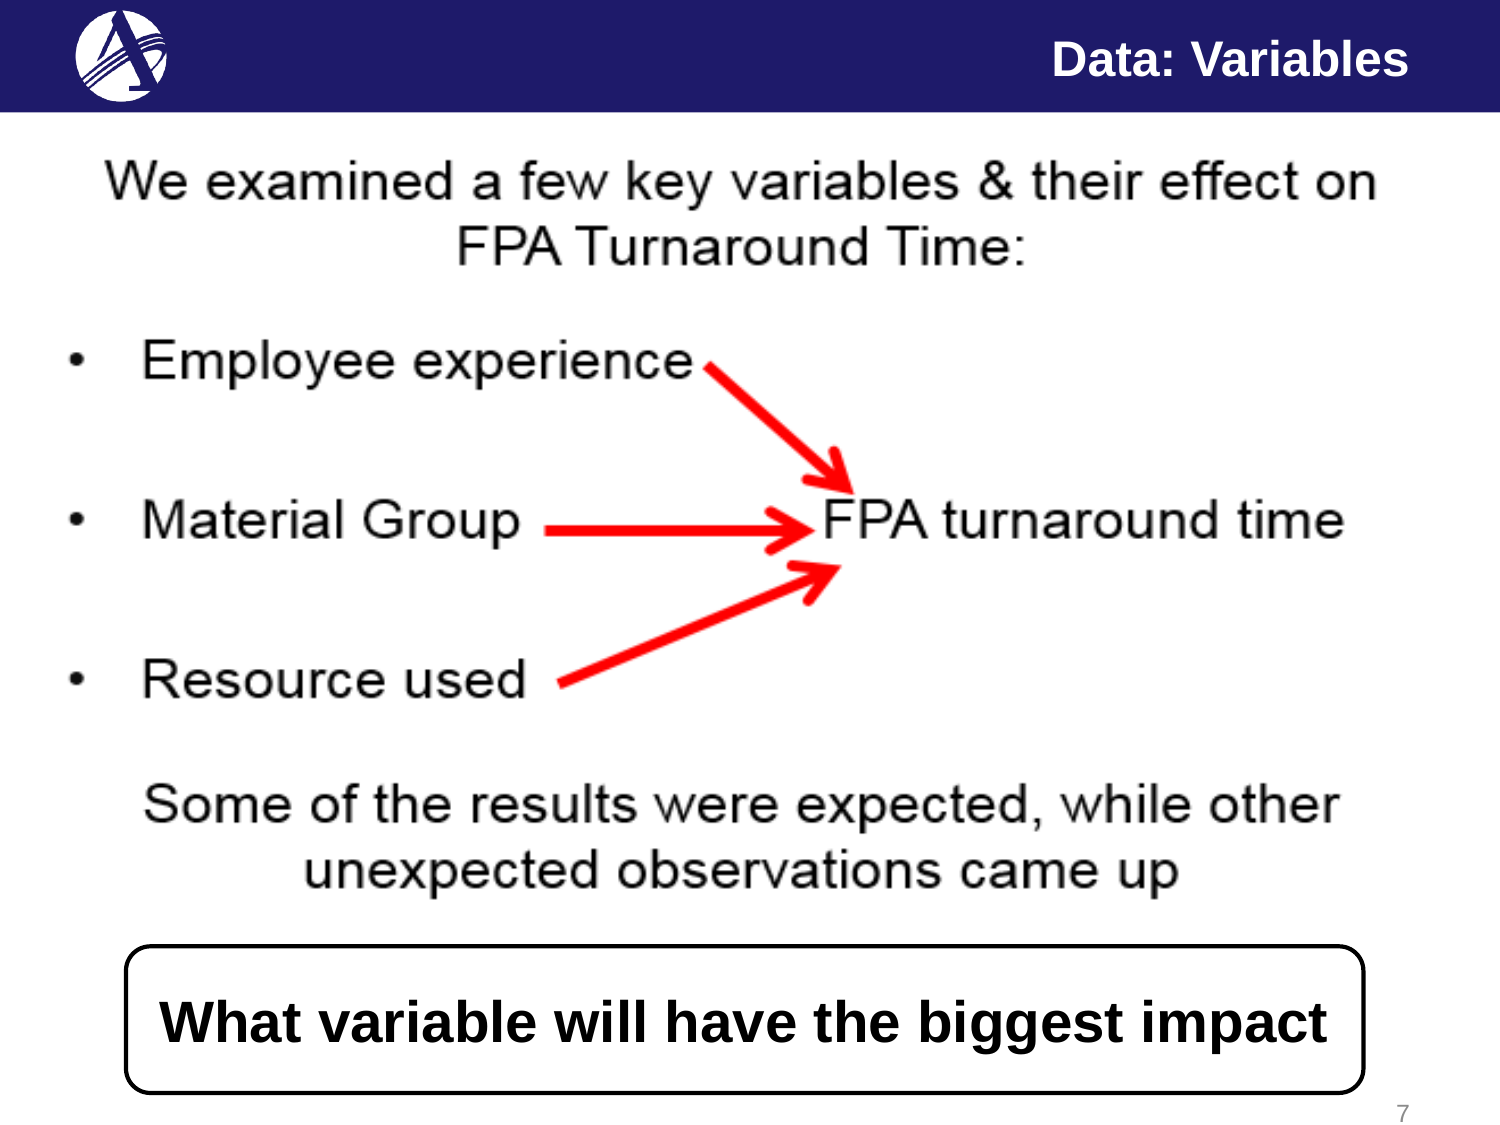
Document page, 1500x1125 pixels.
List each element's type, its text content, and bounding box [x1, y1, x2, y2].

title Data: Variables [166, 0, 1425, 113]
picture [75, 10, 166, 102]
text_box What variable will have the biggest impact [123, 958, 1366, 1096]
slide_number 7 [1362, 1100, 1425, 1125]
picture [37, 127, 1421, 950]
